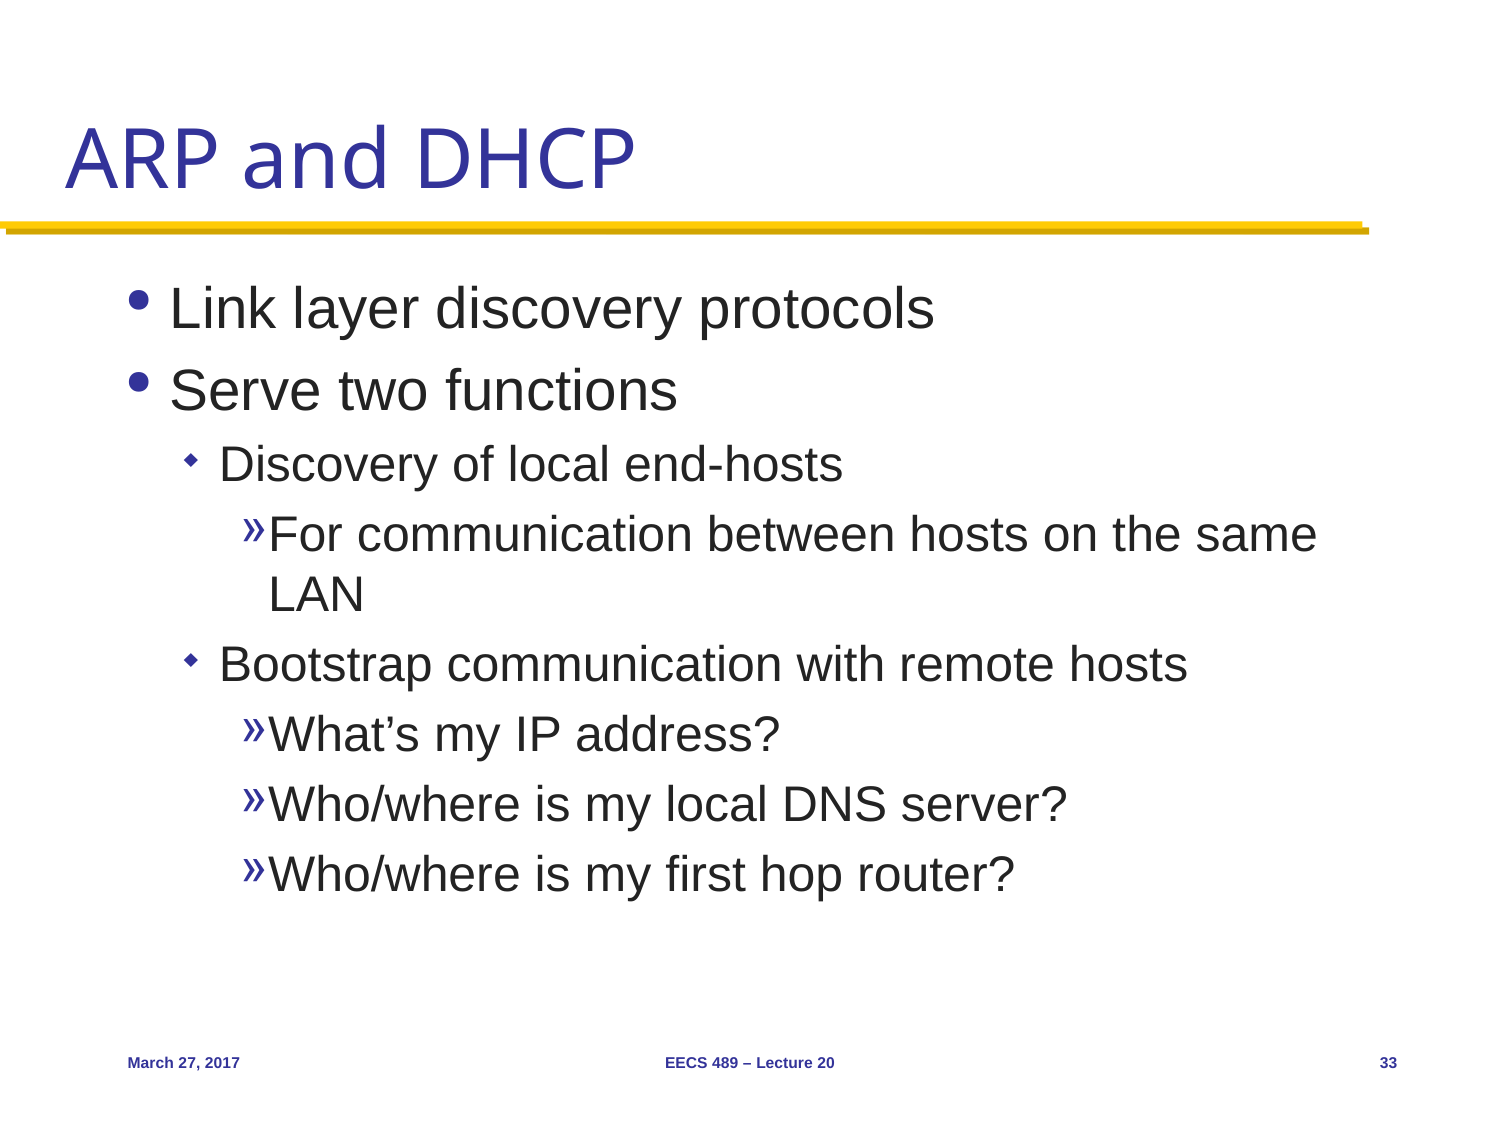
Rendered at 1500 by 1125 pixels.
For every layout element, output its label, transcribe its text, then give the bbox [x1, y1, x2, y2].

footer EECS 489 – Lecture 20 [512, 1024, 988, 1101]
list Link layer discovery protocols Serve two functions Discovery of local end-hosts For communication between hosts on the same LAN Bootstrap communication with remote hosts What’s my IP address? Who/where is my local DNS server? Who/where is my first hop router? [112, 262, 1413, 988]
title ARP and DHCP [49, 24, 1451, 213]
slide_number 33 [1312, 1024, 1413, 1101]
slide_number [112, 1024, 426, 1101]
